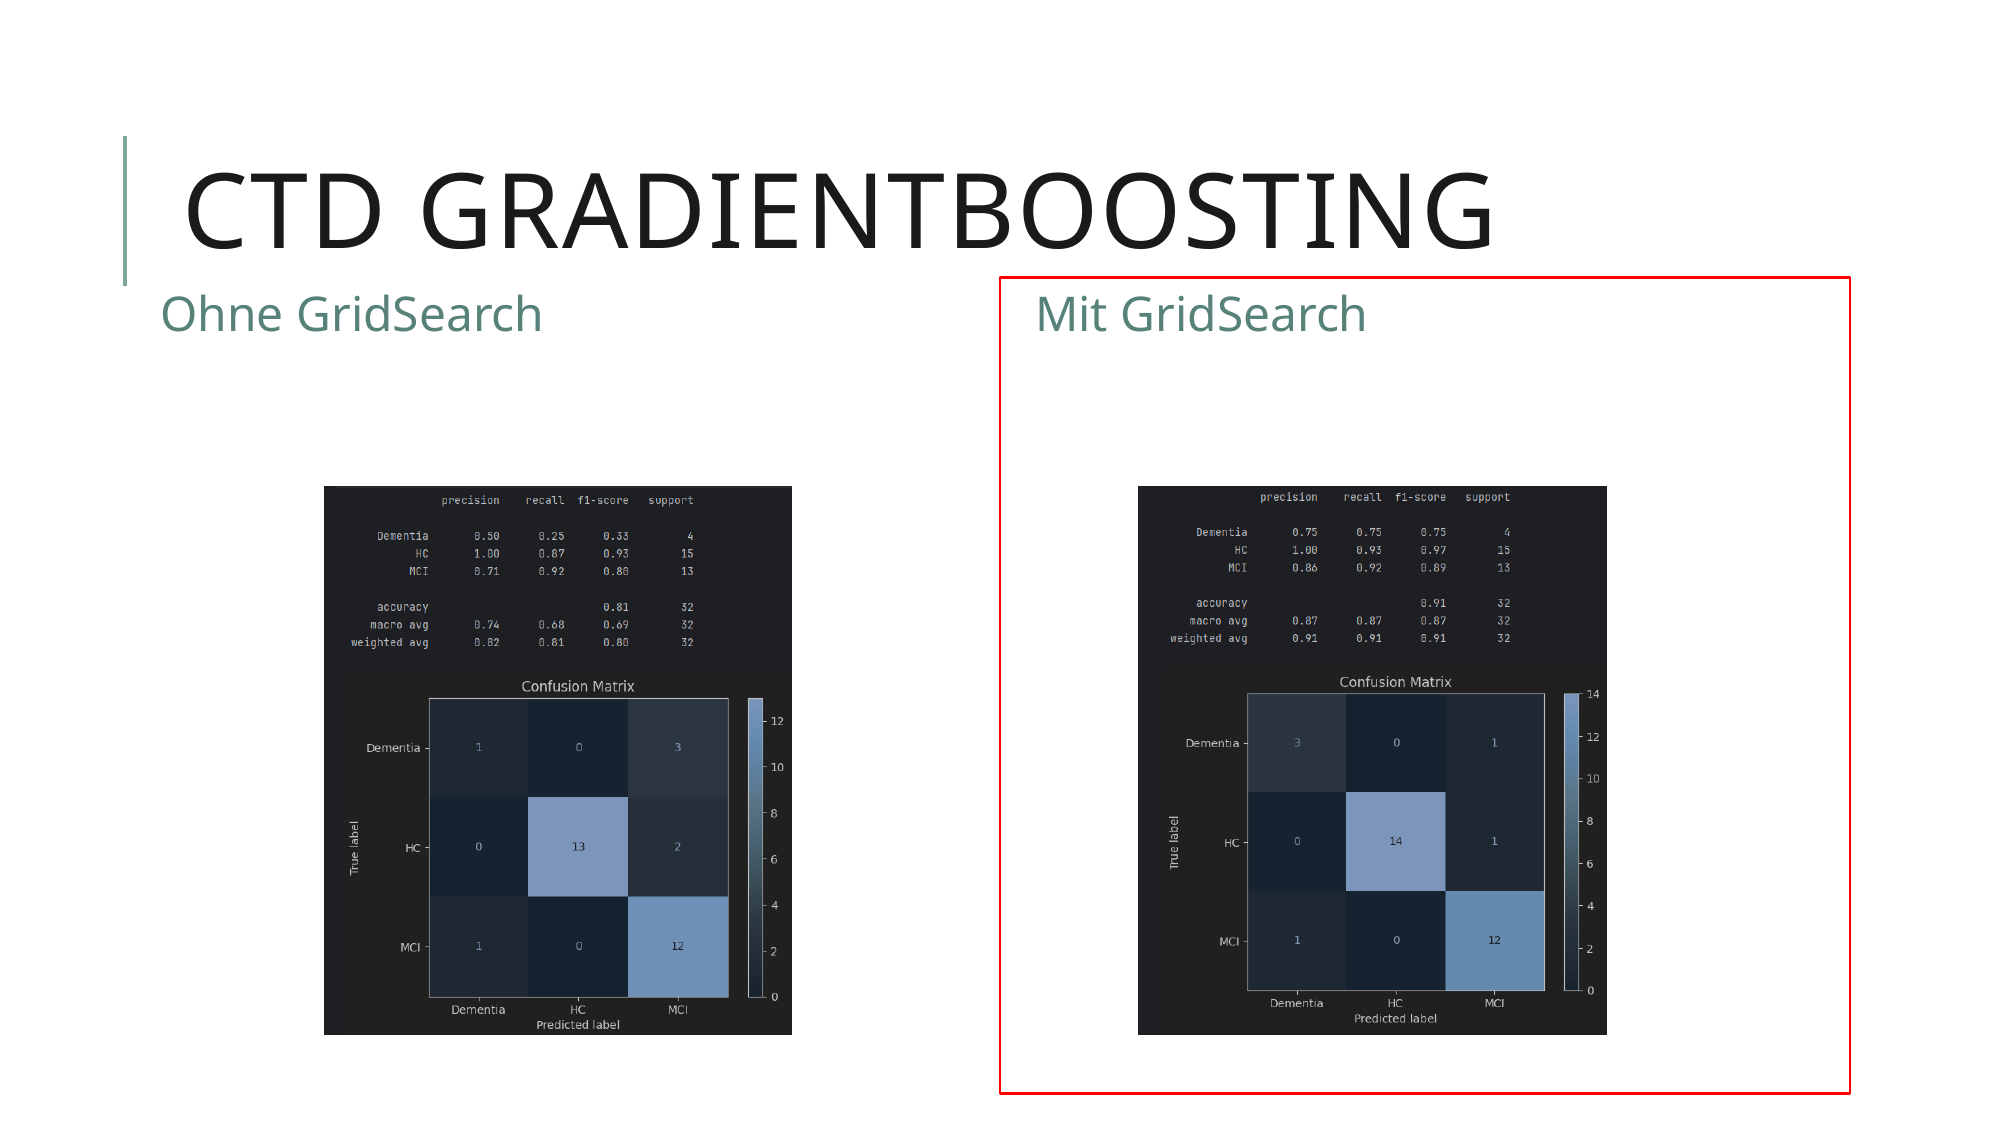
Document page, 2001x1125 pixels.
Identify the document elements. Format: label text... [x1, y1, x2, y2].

list Mit GridSearch [1012, 275, 1863, 357]
list Ohne GridSearch [137, 275, 984, 357]
title CTD GradientBoosting [168, 96, 1763, 342]
text_box [999, 276, 1851, 1095]
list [1137, 486, 1608, 1036]
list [324, 486, 792, 1036]
